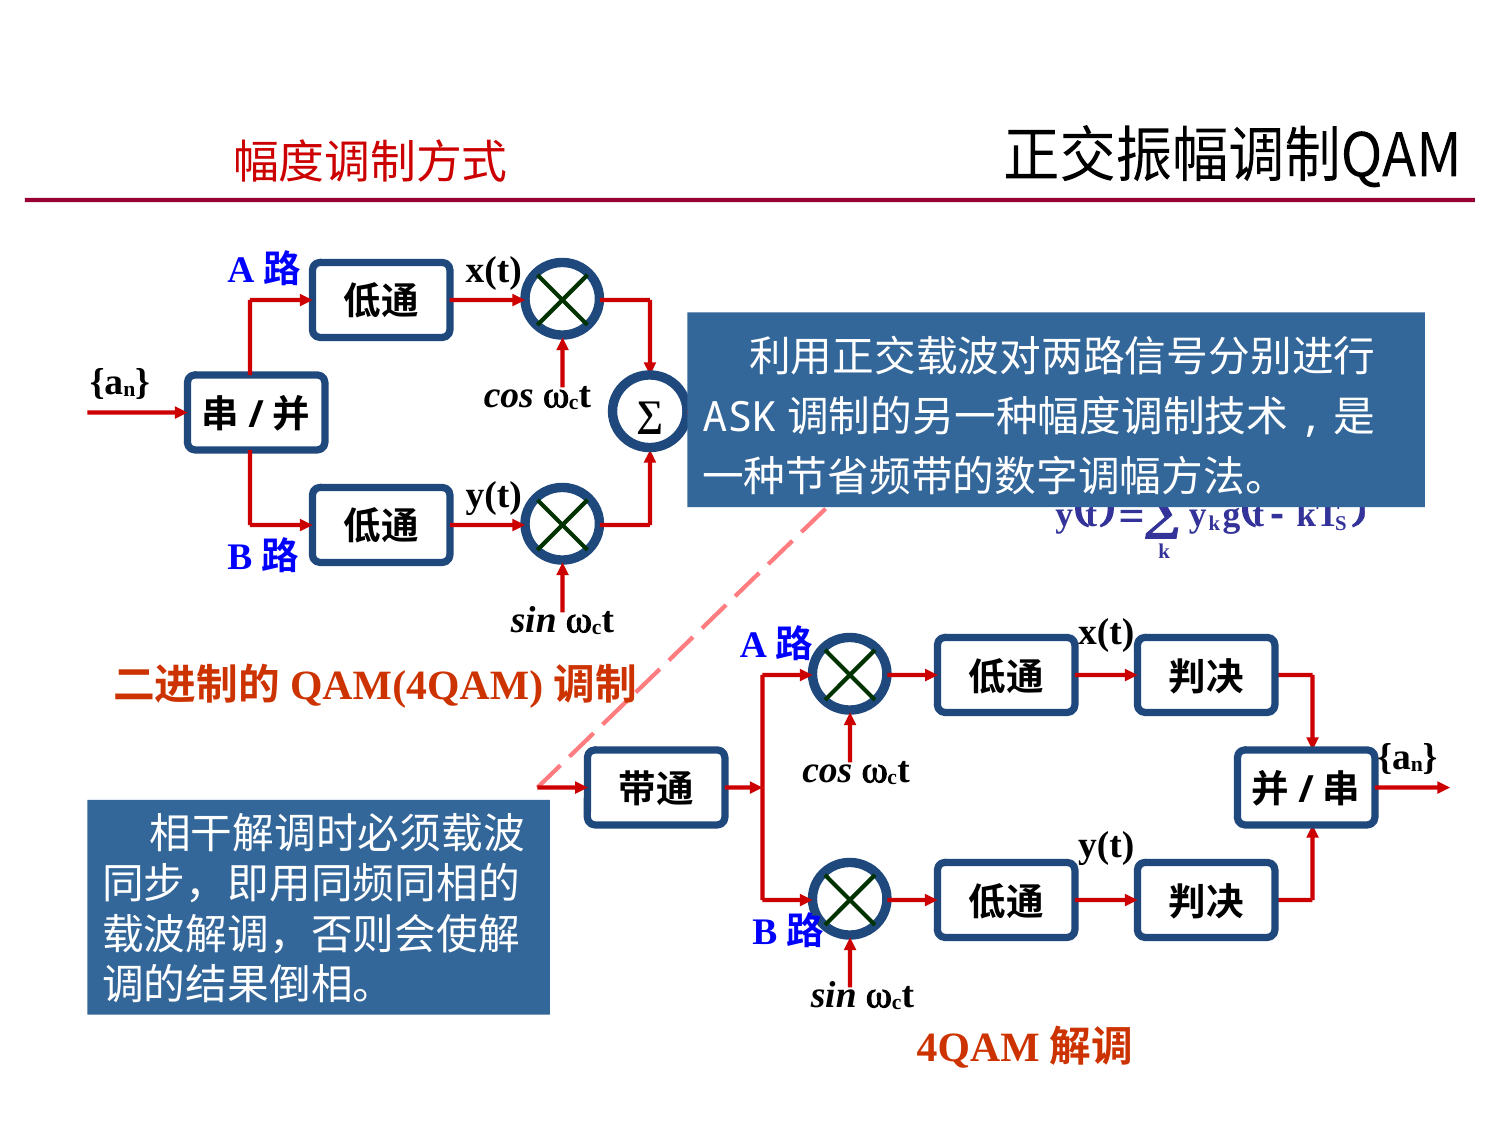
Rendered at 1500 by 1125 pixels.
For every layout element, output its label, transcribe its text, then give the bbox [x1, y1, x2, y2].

text_box 二进制的QAM(4QAM)调制 [87, 656, 532, 715]
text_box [1049, 487, 1365, 564]
text_box 幅度调制方式 [218, 125, 523, 195]
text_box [74, 237, 926, 648]
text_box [937, 362, 1430, 416]
text_box 相干解调时必须载波同步，即用同频同相的载波解调，否则会使解调的结果倒相。 [87, 799, 532, 1015]
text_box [1049, 424, 1363, 486]
text_box 4QAM解调 [862, 1031, 1188, 1078]
text_box 利用正交载波对两路信号分别进行ASK调制的另一种幅度调制技术,是一种节省频带的数字调幅方法。 [929, 312, 1425, 508]
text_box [537, 599, 1463, 1023]
